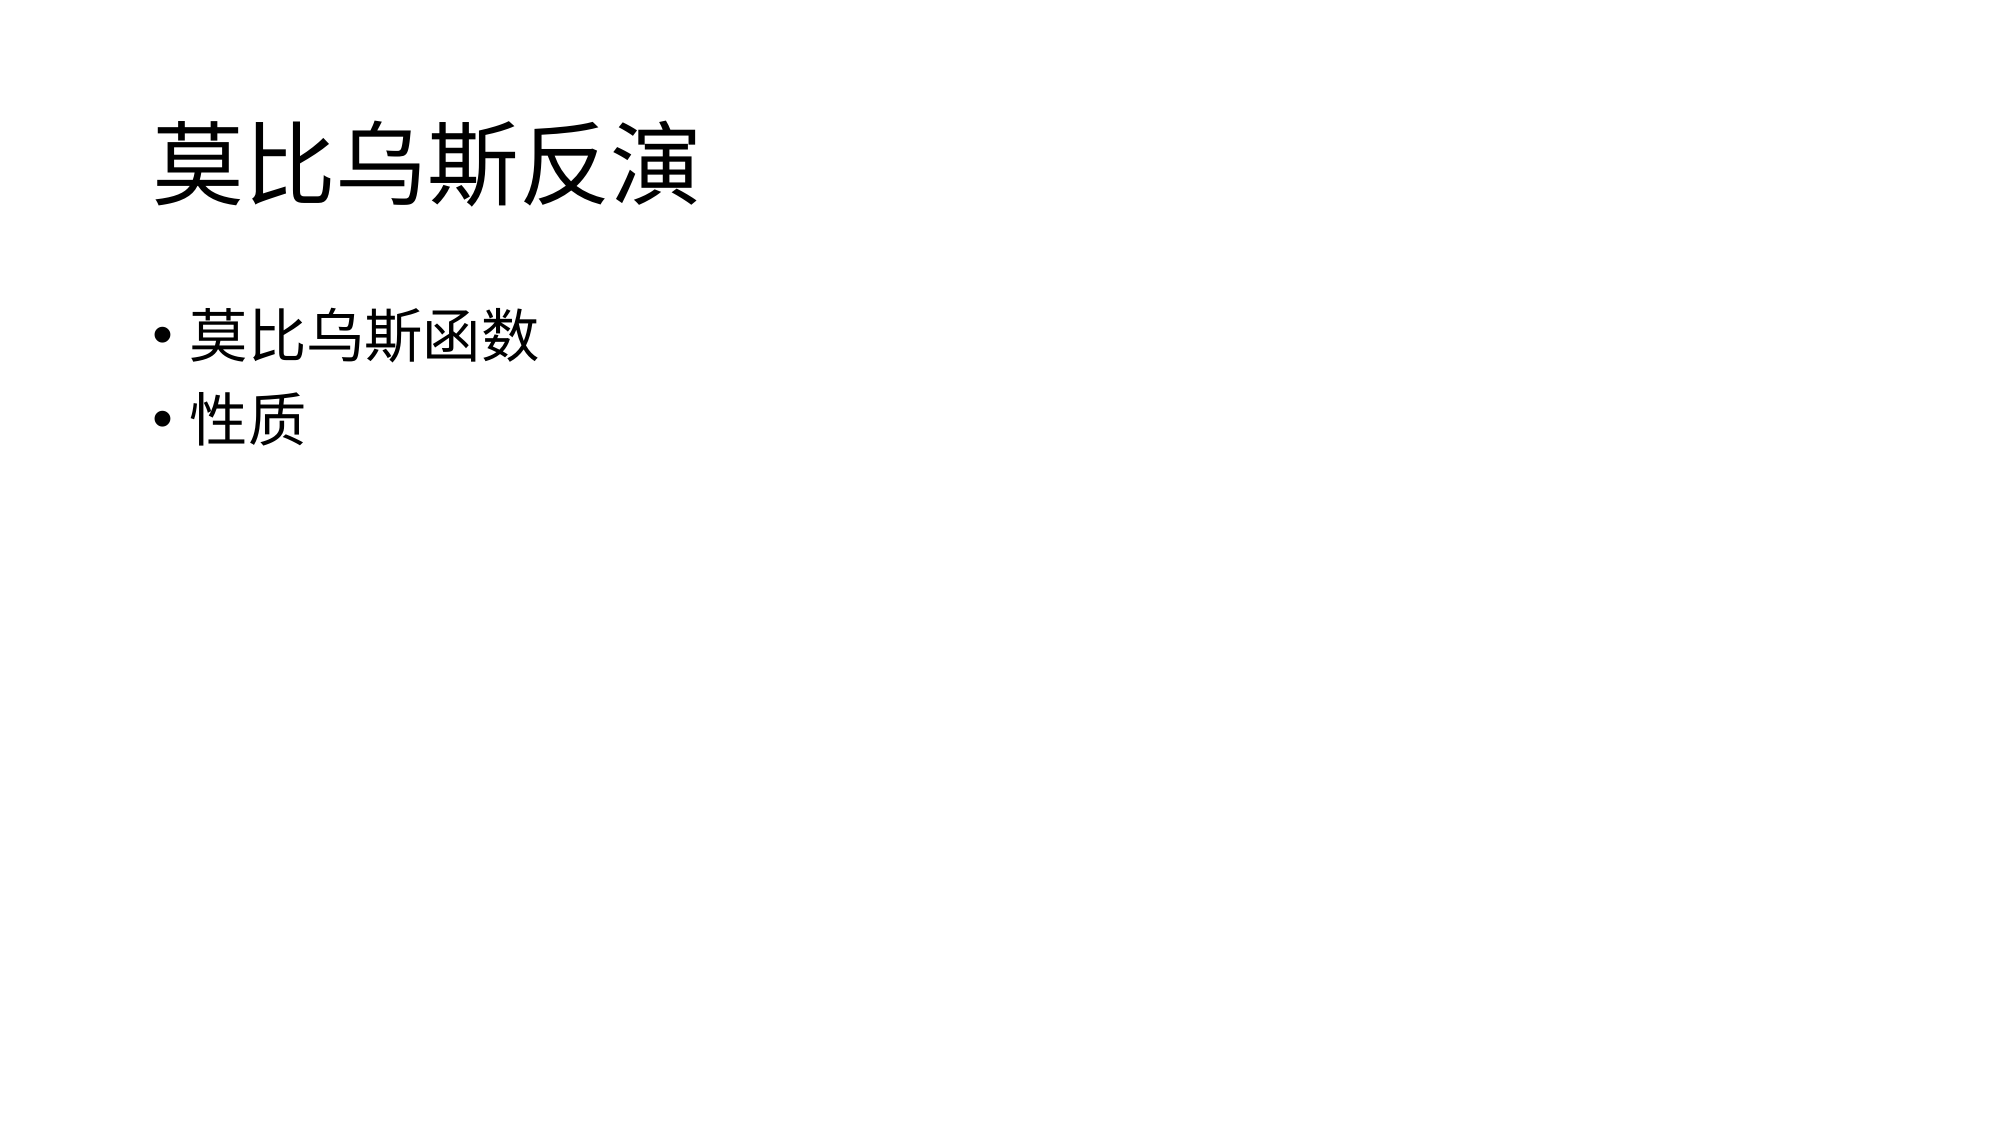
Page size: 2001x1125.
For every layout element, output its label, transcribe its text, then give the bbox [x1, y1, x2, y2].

title 莫比乌斯反演 [137, 59, 1863, 278]
